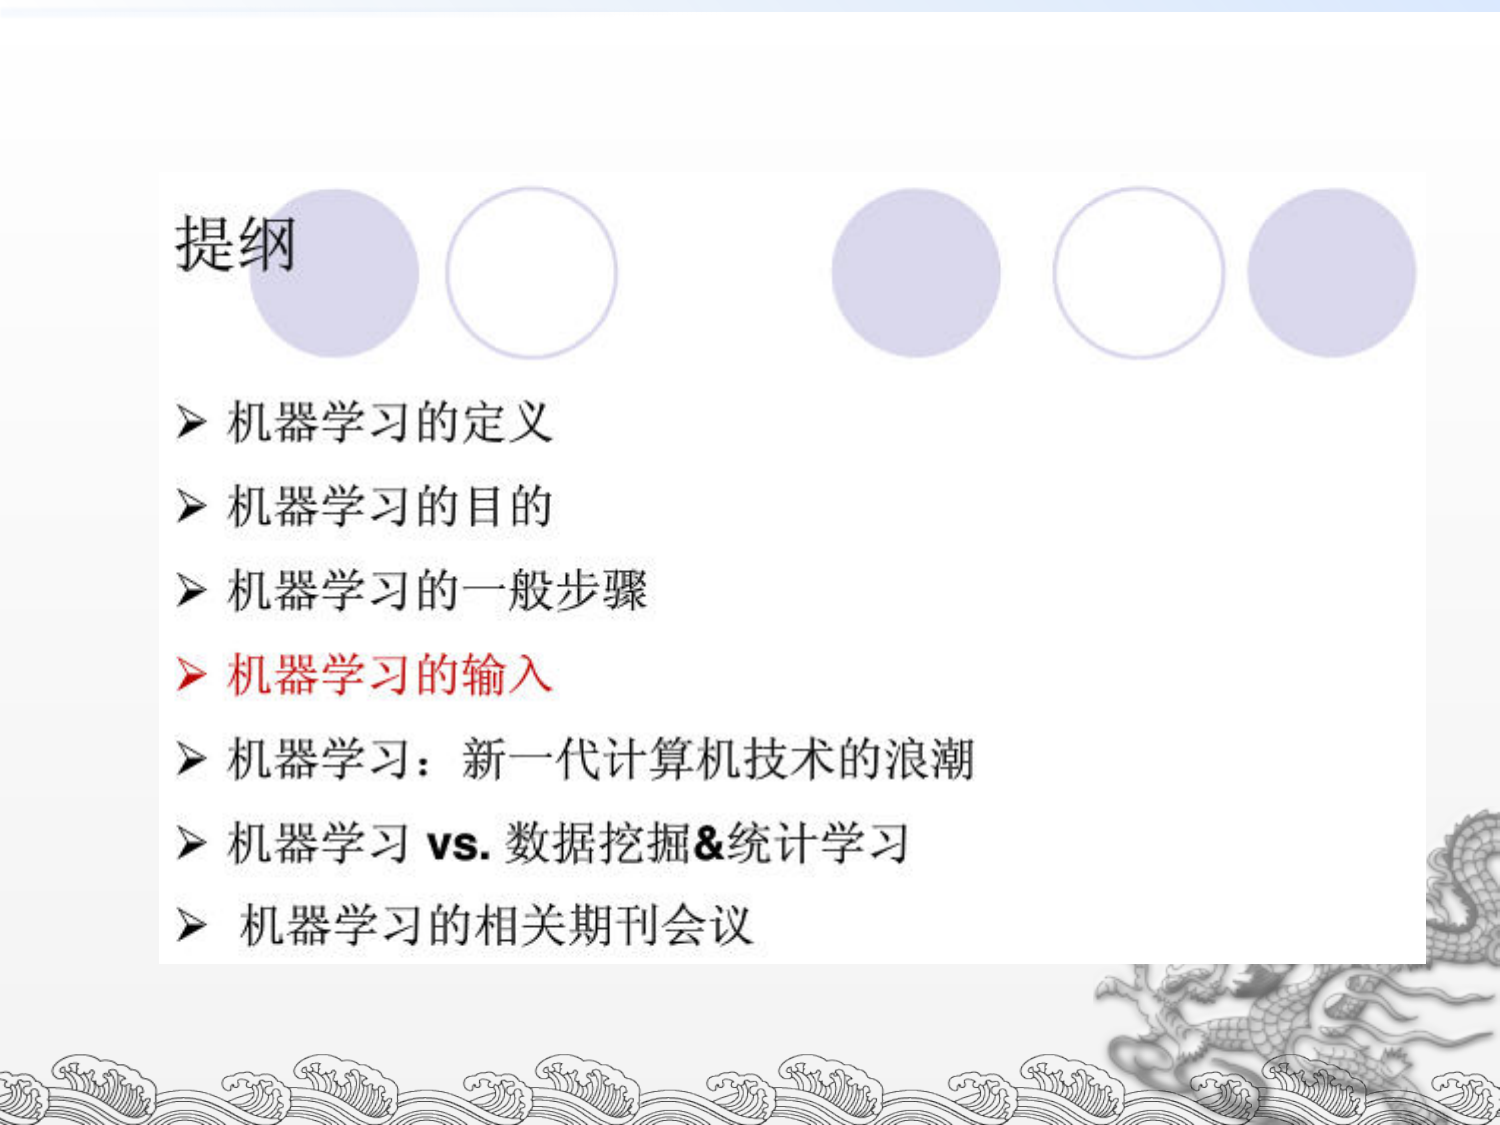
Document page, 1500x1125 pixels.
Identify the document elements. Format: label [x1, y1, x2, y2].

picture [158, 172, 1427, 965]
